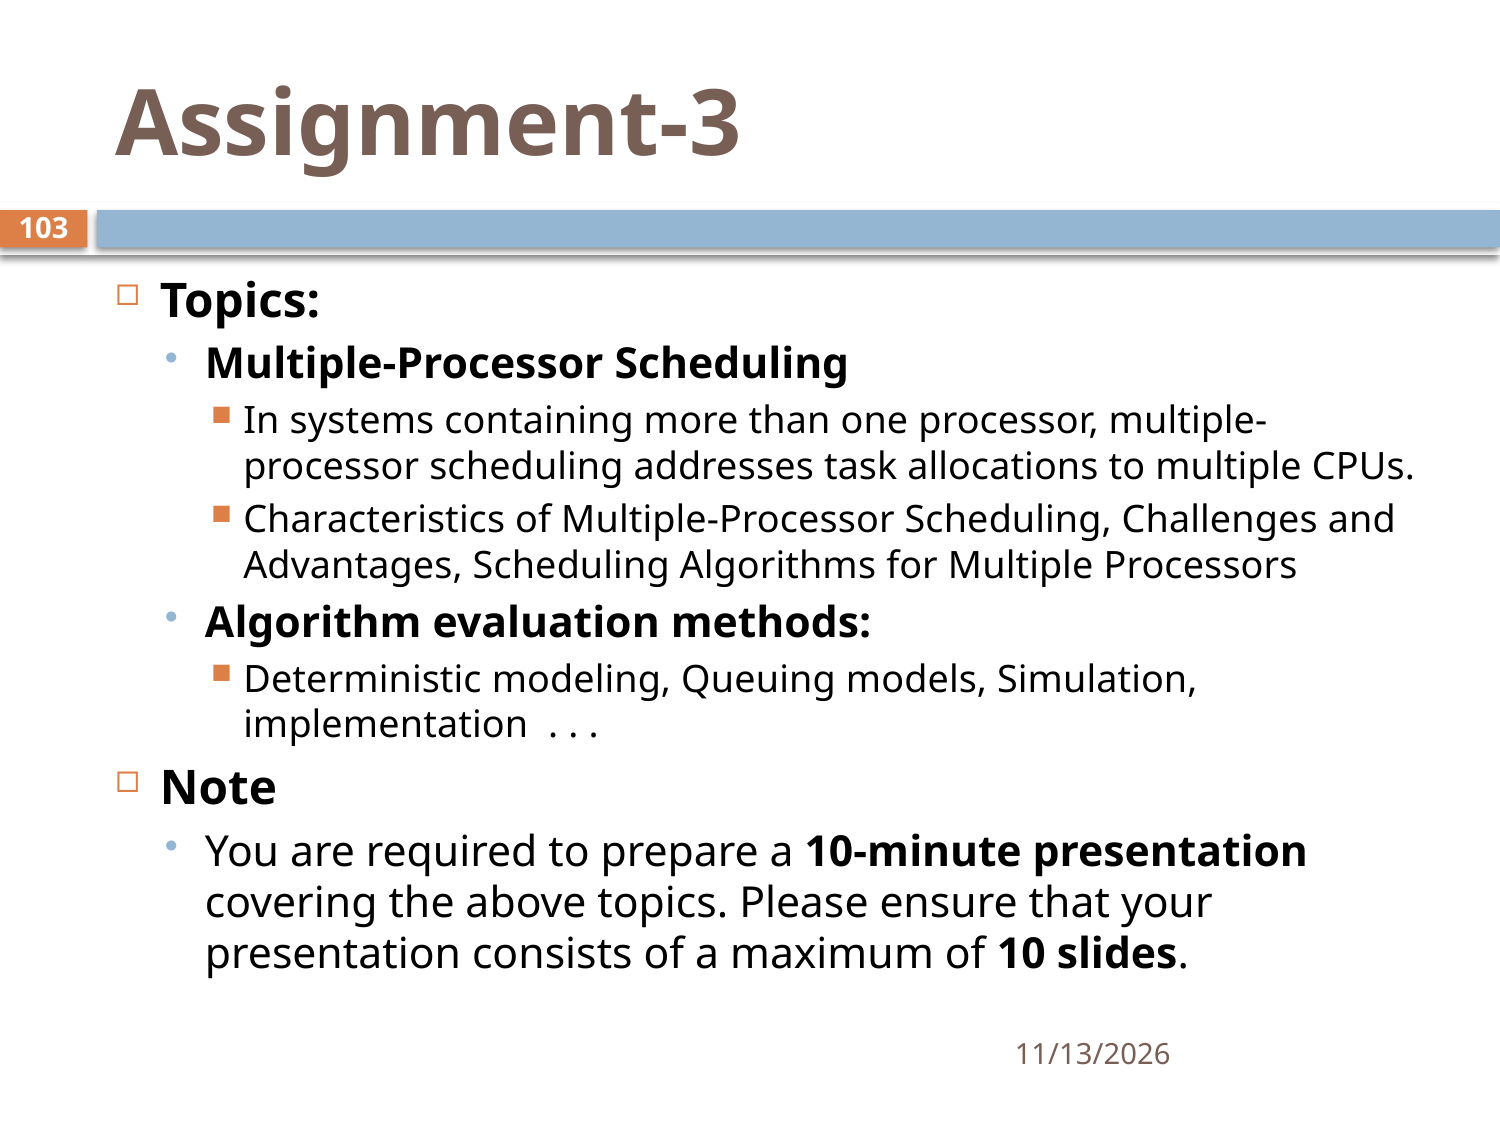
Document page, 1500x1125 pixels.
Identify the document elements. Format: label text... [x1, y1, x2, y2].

list Topics: Multiple-Processor Scheduling In systems containing more than one processor, multiple-processor scheduling addresses task allocations to multiple CPUs. Characteristics of Multiple-Processor Scheduling, Challenges and Advantages, Scheduling Algorithms for Multiple Processors Algorithm evaluation methods: Deterministic modeling, Queuing models, Simulation, implementation . . . Note You are required to prepare a 10-minute presentation covering the above topics. Please ensure that your presentation consists of a maximum of 10 slides. [100, 262, 1438, 1000]
title Assignment-3 [100, 37, 1438, 200]
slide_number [999, 1025, 1438, 1085]
slide_number 103 [0, 208, 88, 249]
